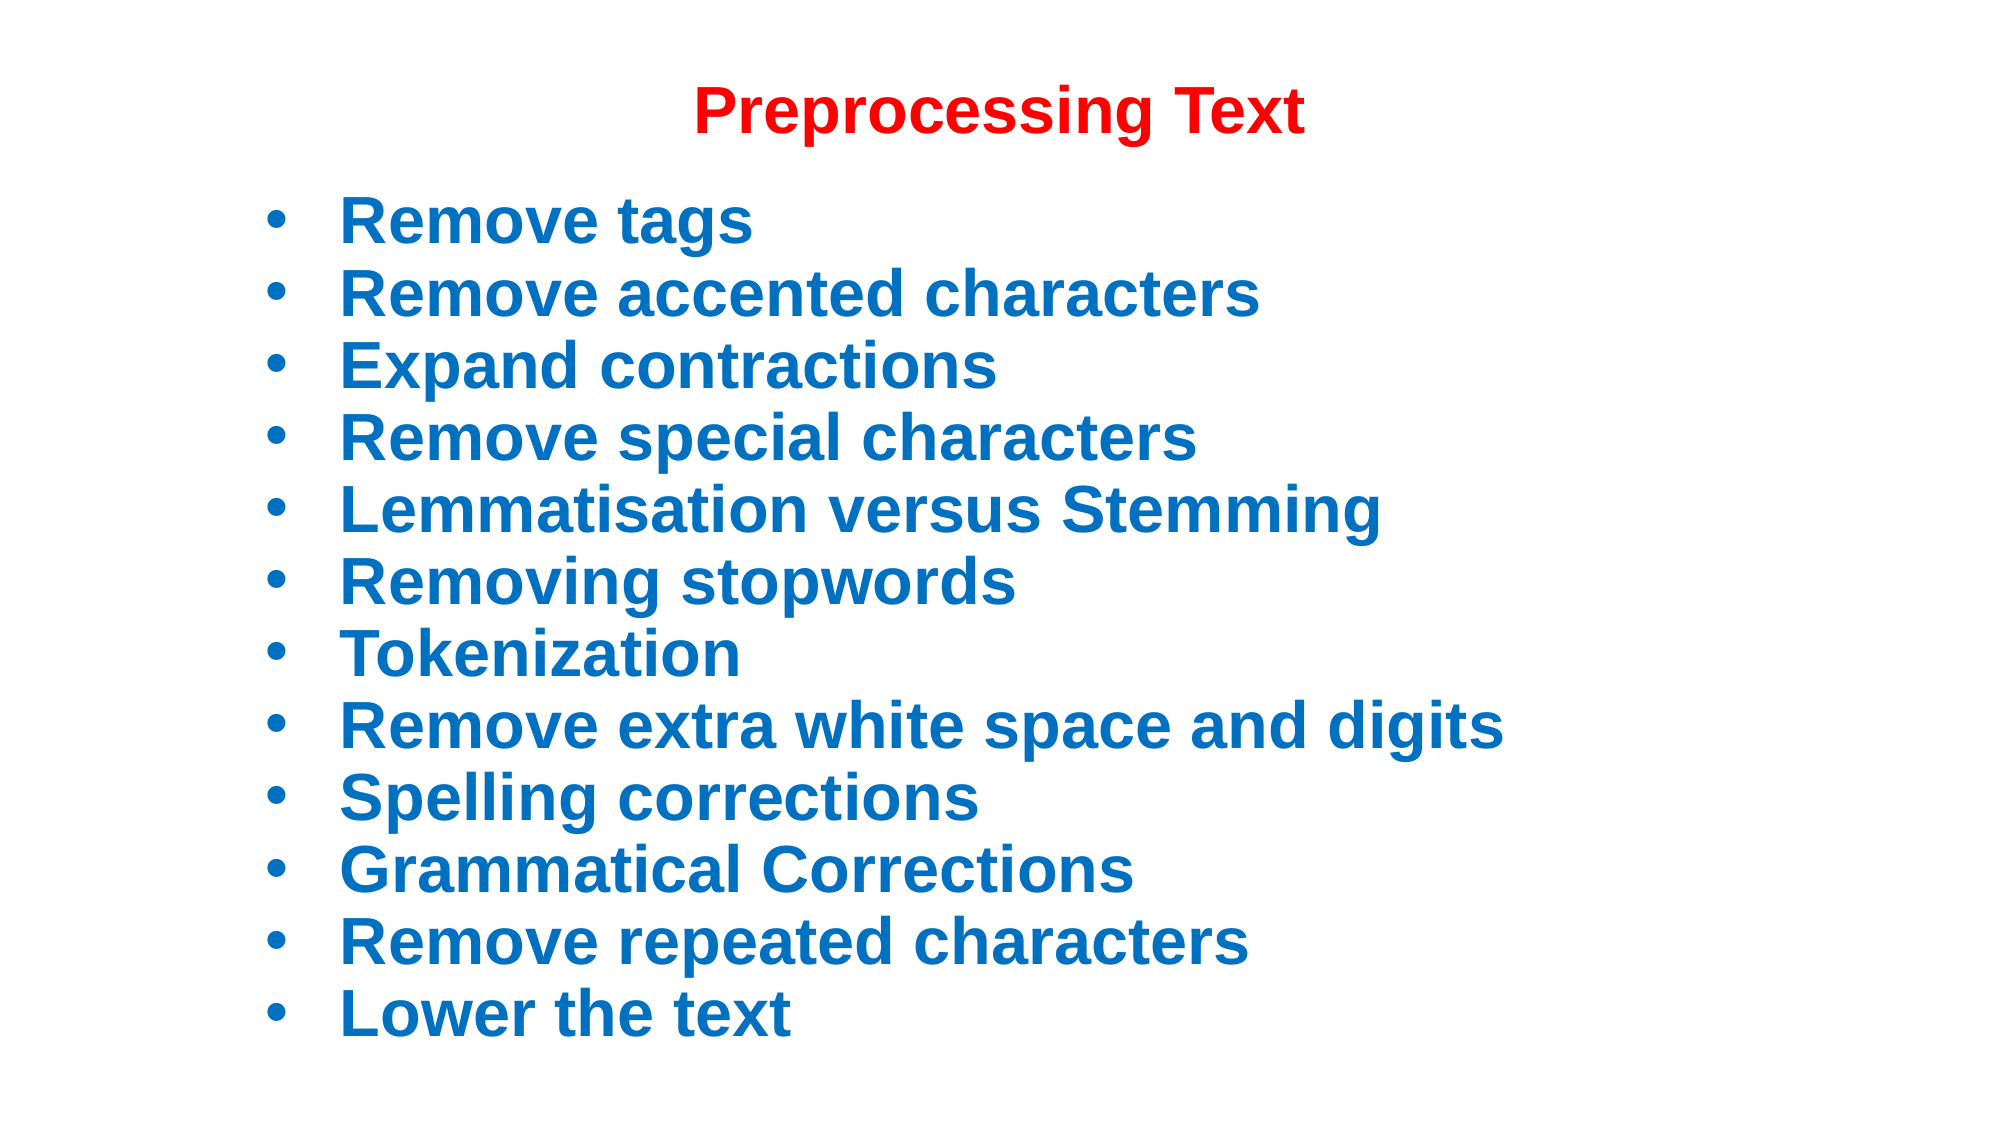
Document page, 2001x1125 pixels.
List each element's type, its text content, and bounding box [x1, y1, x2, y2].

title Preprocessing Text [137, 27, 1863, 197]
text_box Remove tags Remove accented characters Expand contractions Remove special characters Lemmatisation versus Stemming Removing stopwords Tokenization Remove extra white space and digits Spelling corrections Grammatical Corrections Remove repeated characters Lower the text [249, 178, 2000, 1125]
